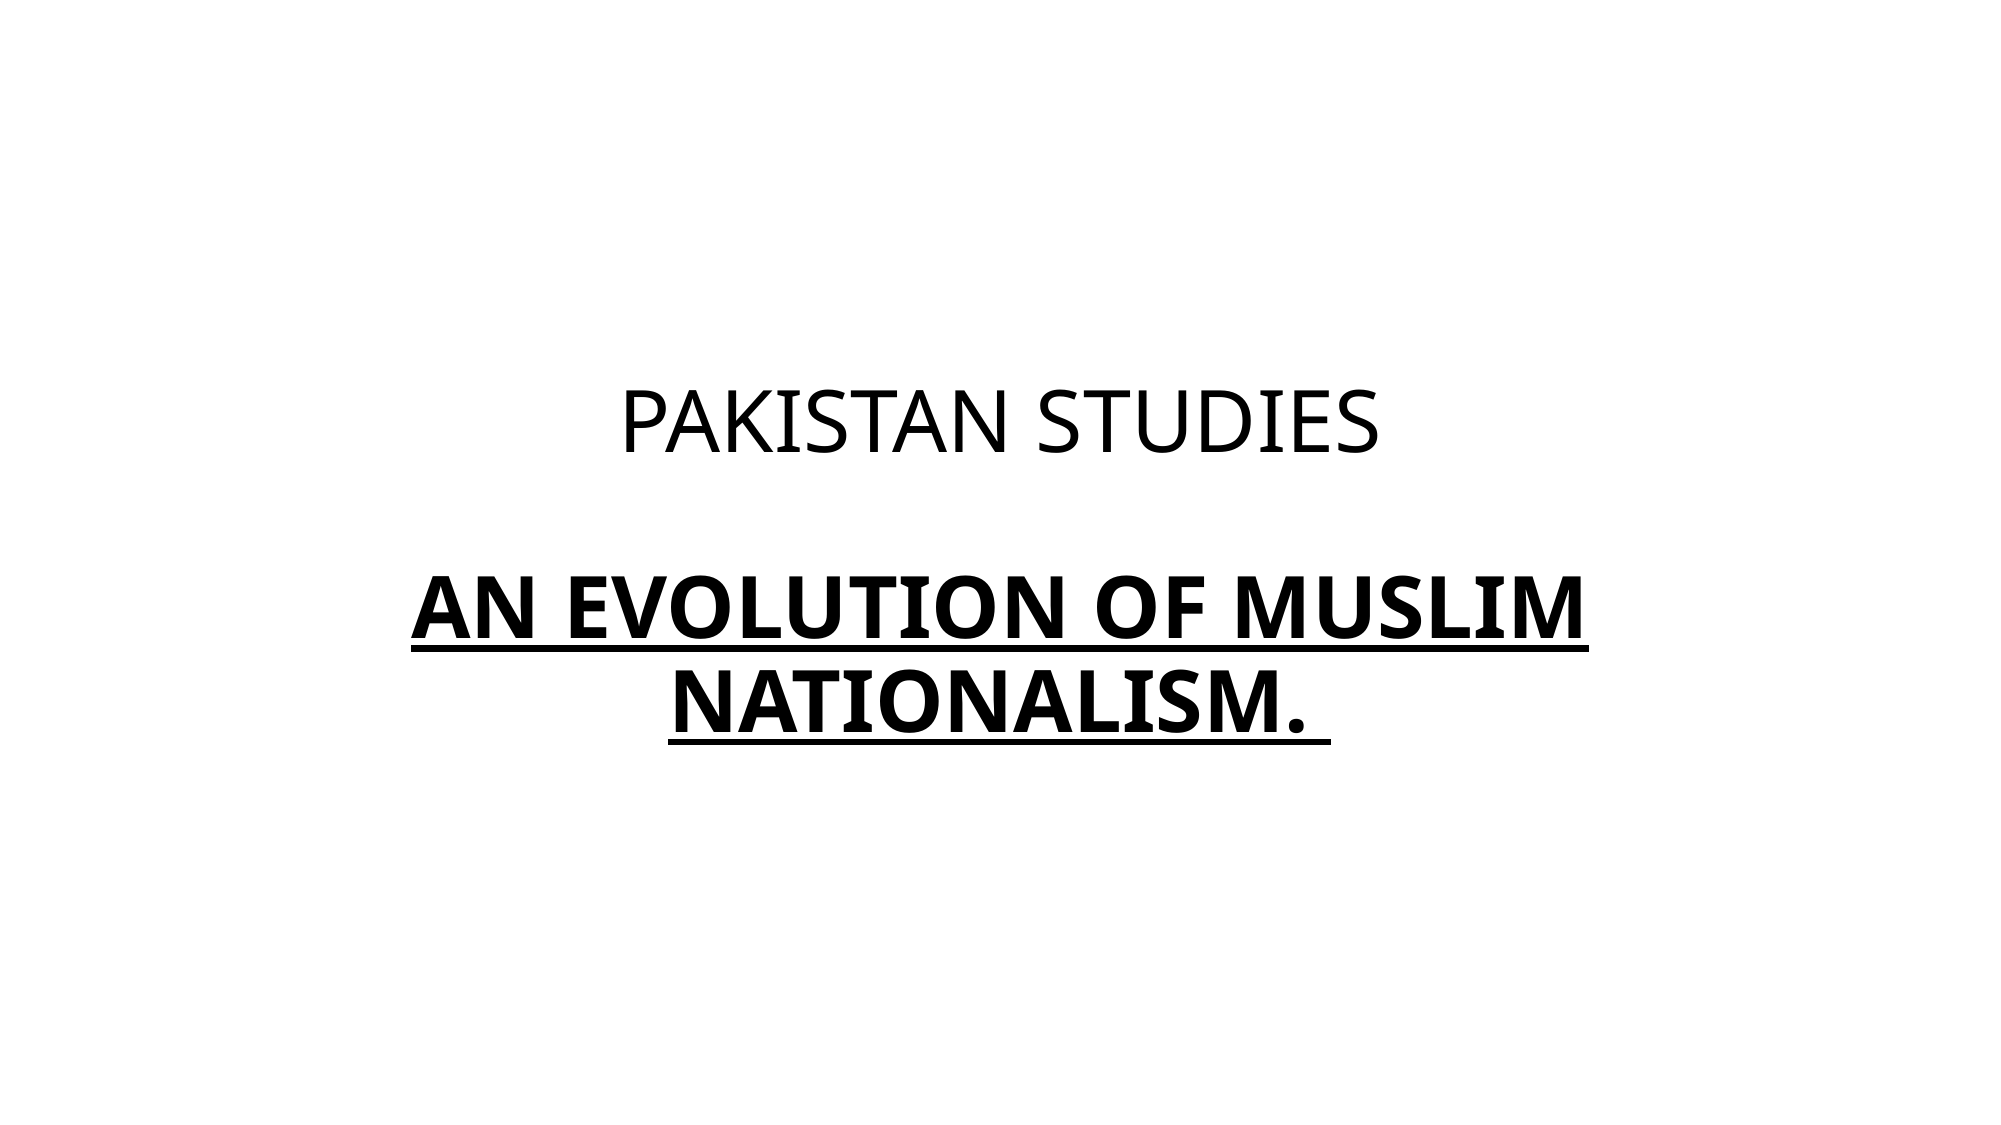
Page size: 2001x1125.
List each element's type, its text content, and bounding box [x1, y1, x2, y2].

title PAKISTAN STUDIES AN EVOLUTION OF MUSLIM NATIONALISM. [249, 366, 1750, 759]
